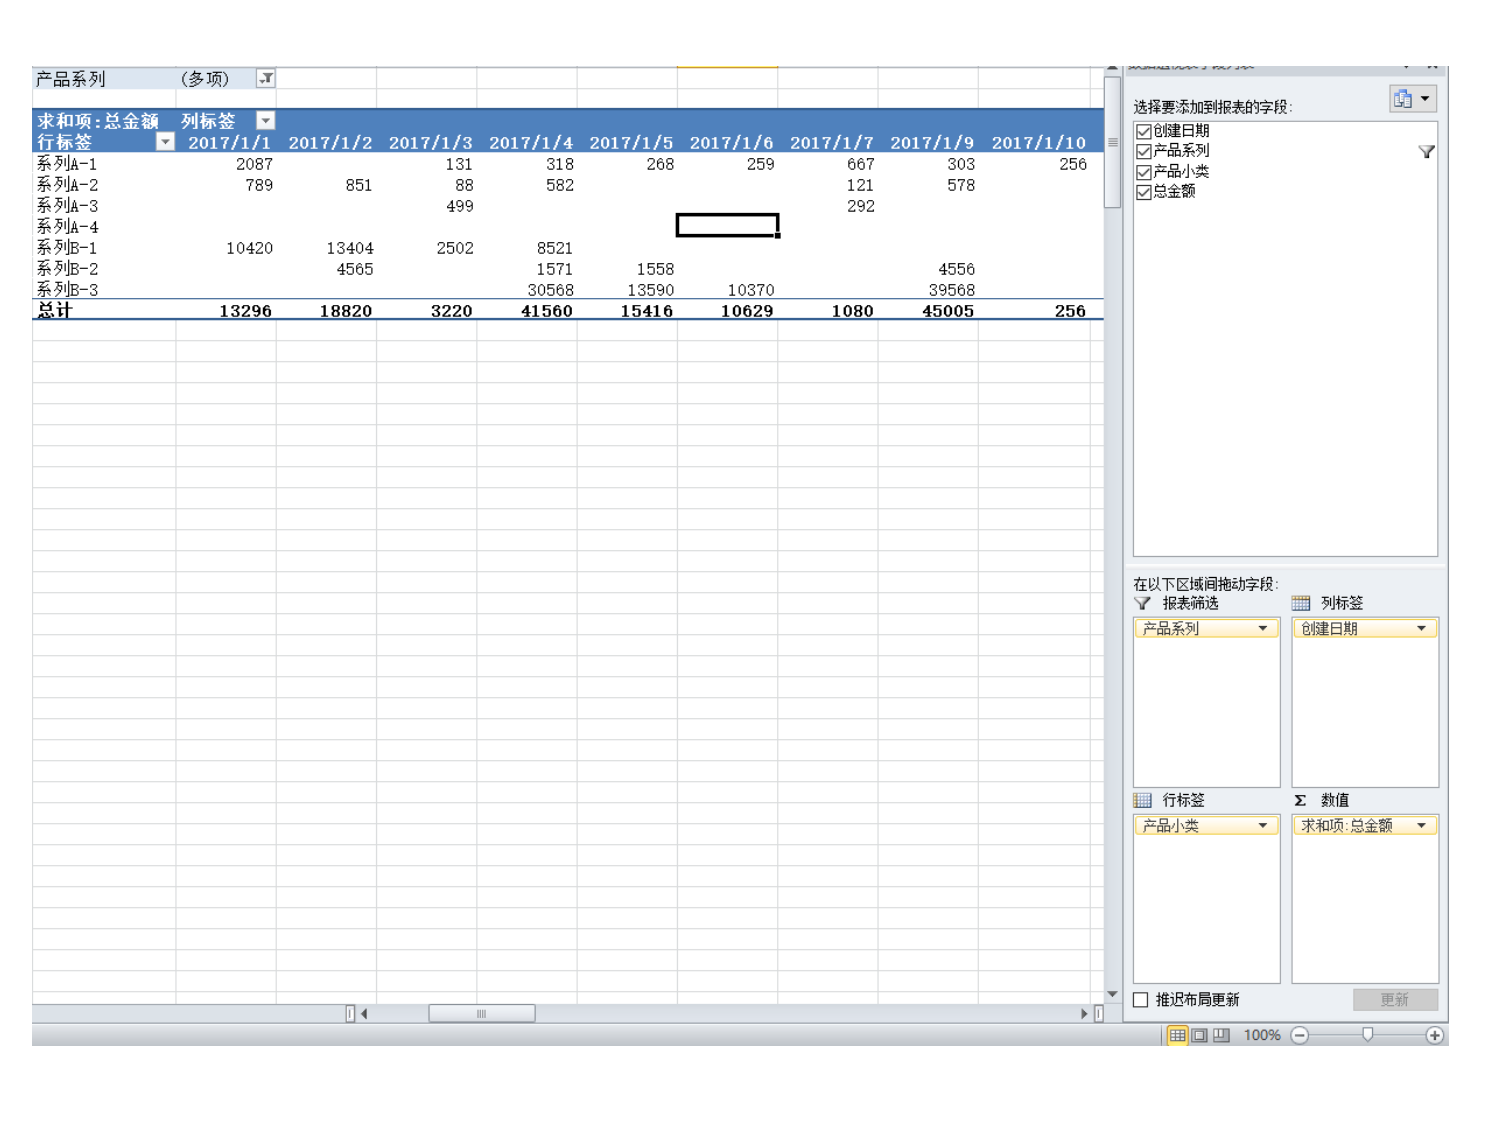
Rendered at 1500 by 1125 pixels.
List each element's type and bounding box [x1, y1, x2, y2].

picture [32, 66, 1449, 1046]
